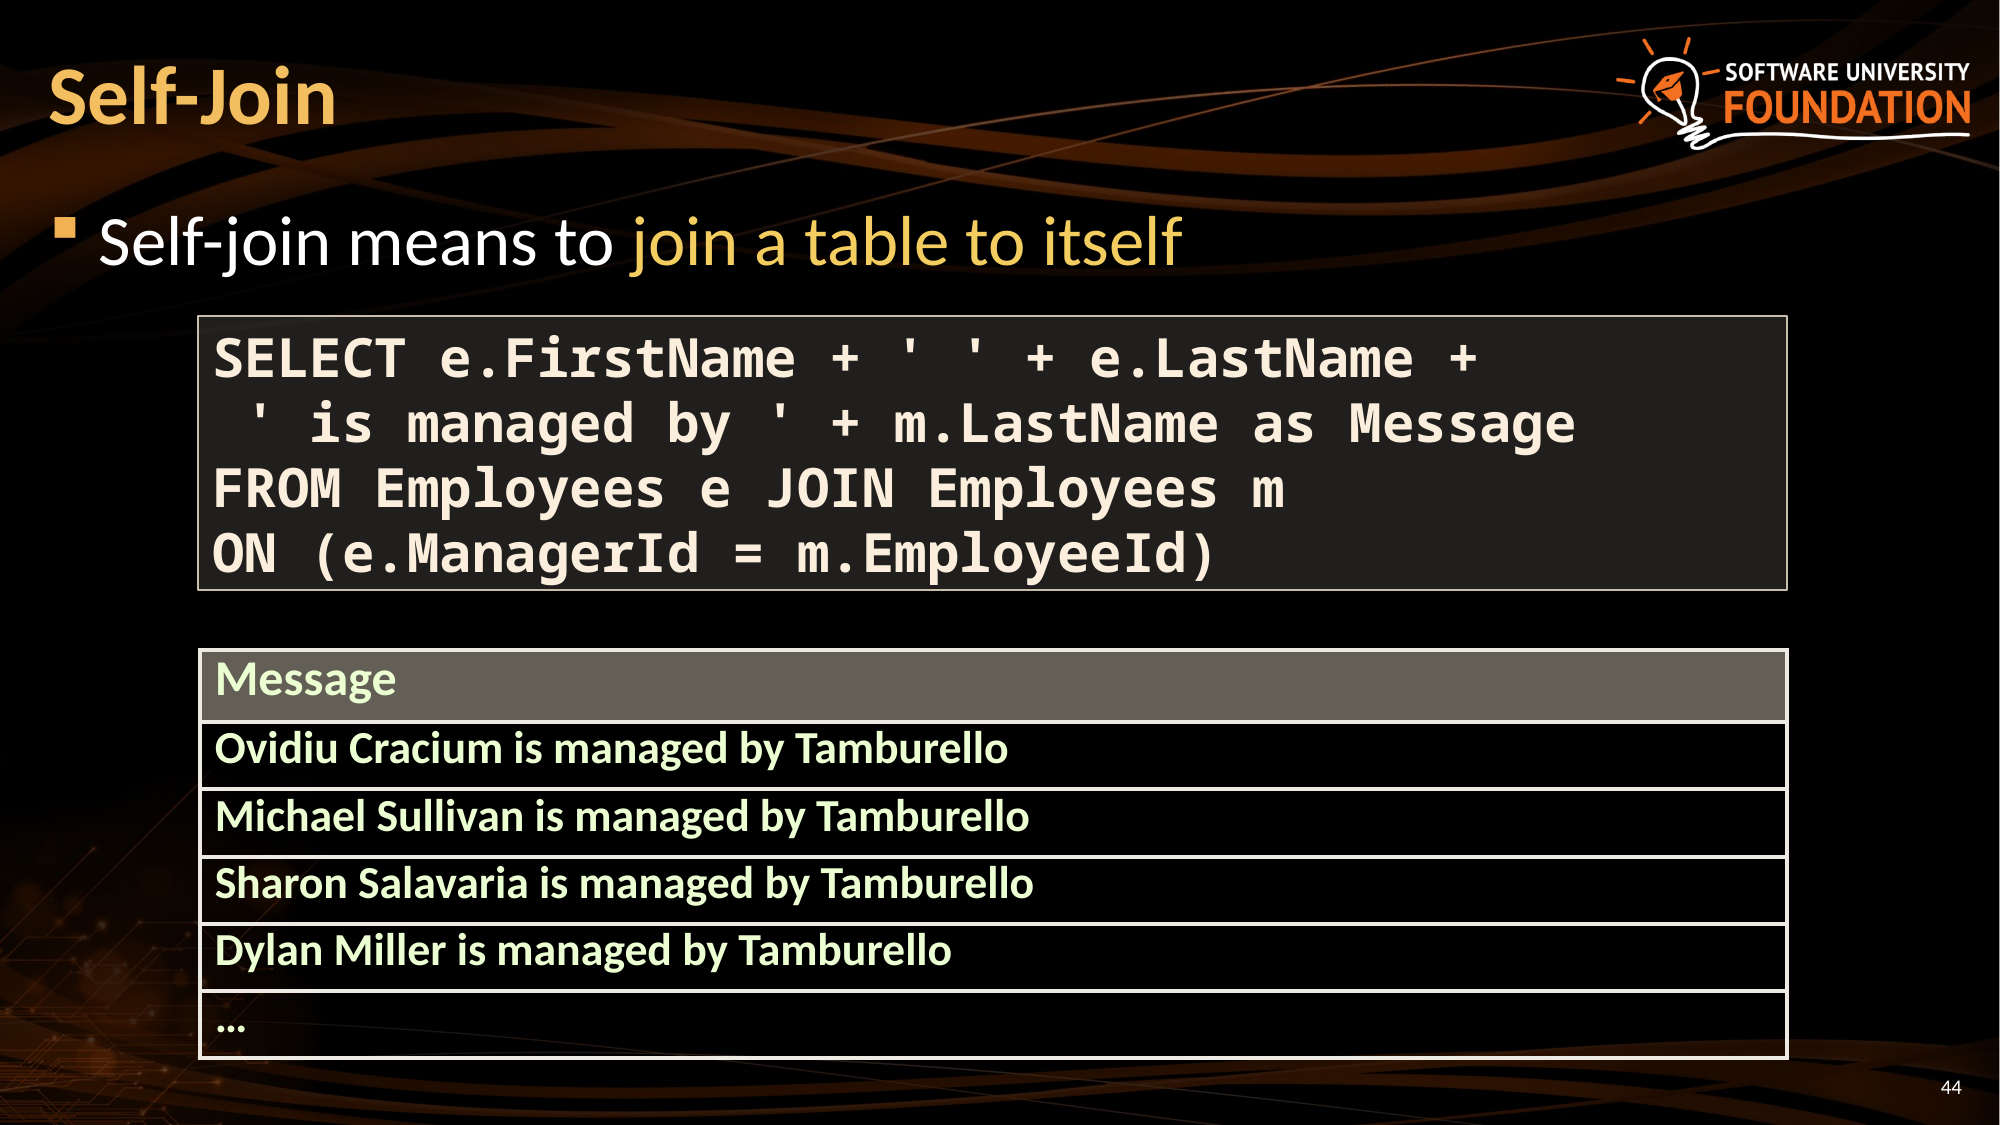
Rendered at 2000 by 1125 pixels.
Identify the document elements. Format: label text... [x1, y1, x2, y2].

table_cell Ovidiu Cracium is managed by Tamburello [202, 724, 1785, 787]
table_cell Michael Sullivan is managed by Tamburello [202, 791, 1785, 855]
table_cell Dylan Miller is managed by Tamburello [202, 926, 1785, 989]
table_cell Sharon Salavaria is managed by Tamburello [202, 859, 1785, 922]
list Self-join means to join a table to itself [31, 188, 1968, 1103]
table_cell … [202, 993, 1785, 1056]
title Self-Join [30, 6, 1602, 189]
picture [0, 0, 2000, 1125]
text_box SELECT e.FirstName + ' ' + e.LastName + ' is managed by ' + m.LastName as Message FROM Employees e JOIN Employees m ON (e.ManagerId = m.EmployeeId) [197, 315, 1788, 591]
slide_number 44 [1897, 1070, 1968, 1103]
table_header Message [202, 652, 1785, 720]
